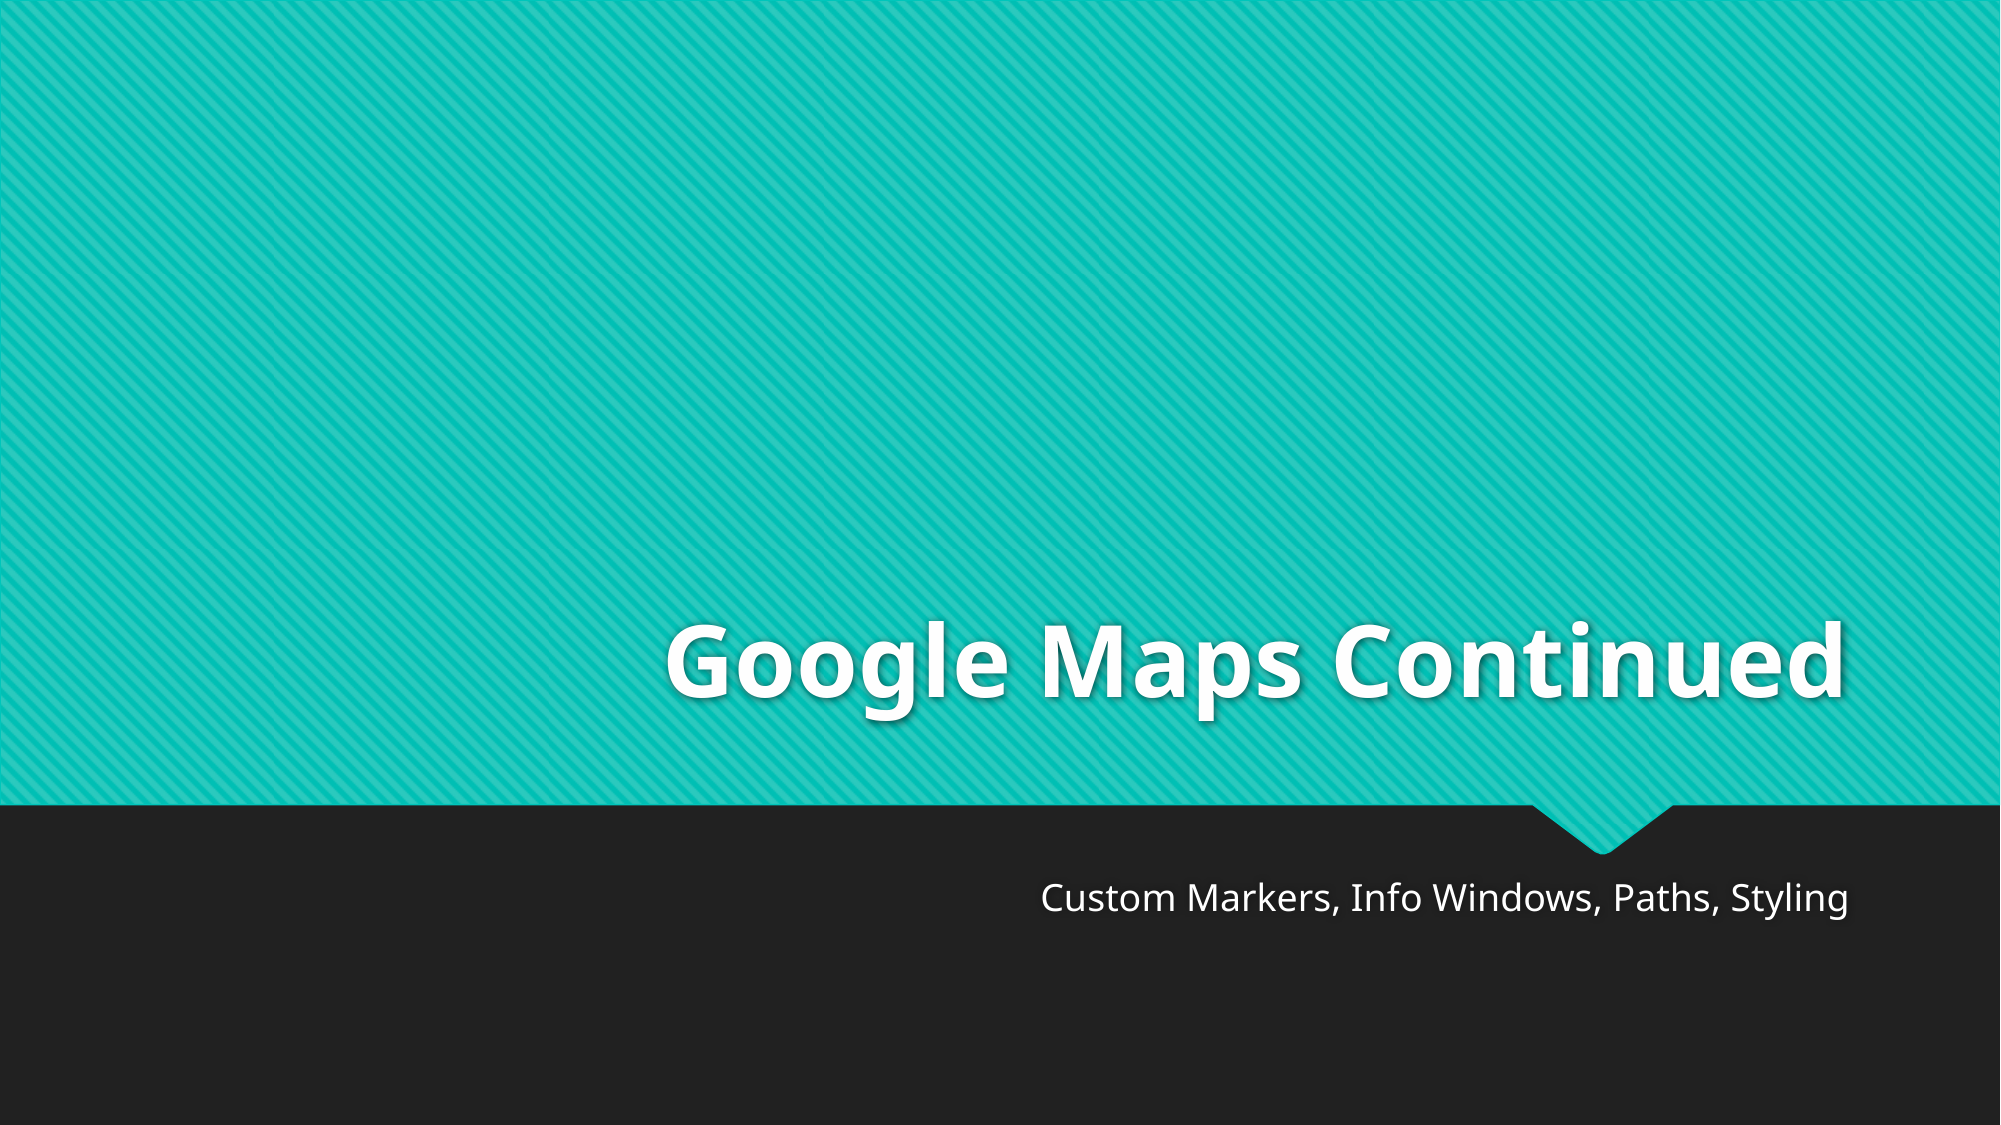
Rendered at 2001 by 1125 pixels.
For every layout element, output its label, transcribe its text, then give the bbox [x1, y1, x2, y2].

list Custom Markers, Info Windows, Paths, Styling [132, 866, 1866, 938]
title Google Maps Continued [132, 484, 1866, 726]
